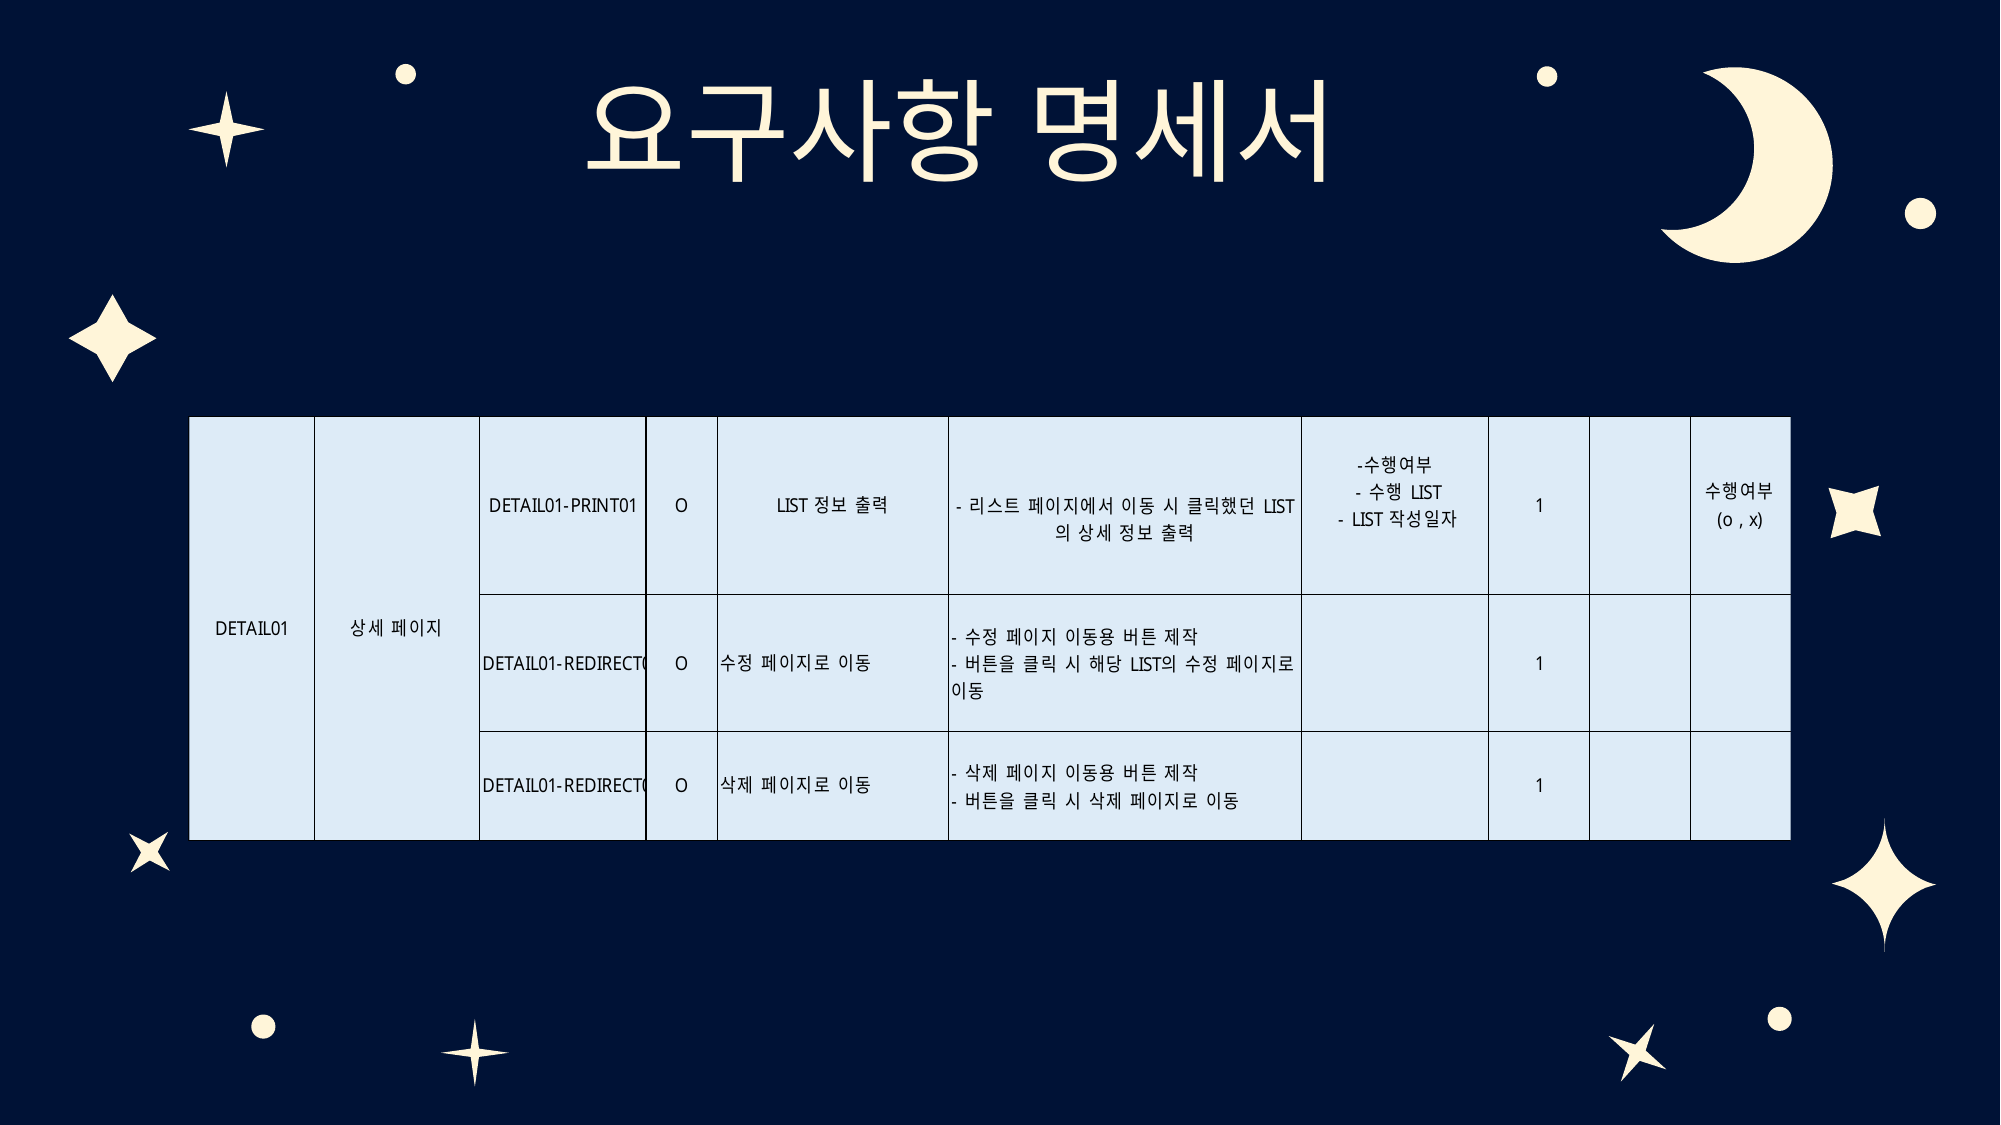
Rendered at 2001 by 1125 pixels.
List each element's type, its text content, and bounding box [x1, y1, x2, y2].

text_box [188, 91, 265, 168]
text_box [1766, 1005, 1793, 1032]
text_box [1826, 484, 1883, 540]
text_box [1828, 817, 1937, 954]
text_box 요구사항 명세서 [386, 53, 1536, 204]
text_box [250, 1013, 277, 1040]
text_box [1535, 65, 1559, 88]
text_box [66, 292, 159, 385]
text_box [1608, 1023, 1668, 1083]
picture [188, 416, 1792, 842]
text_box [1903, 196, 1938, 231]
text_box [1658, 66, 1834, 264]
text_box [440, 1018, 509, 1087]
text_box [126, 828, 173, 876]
